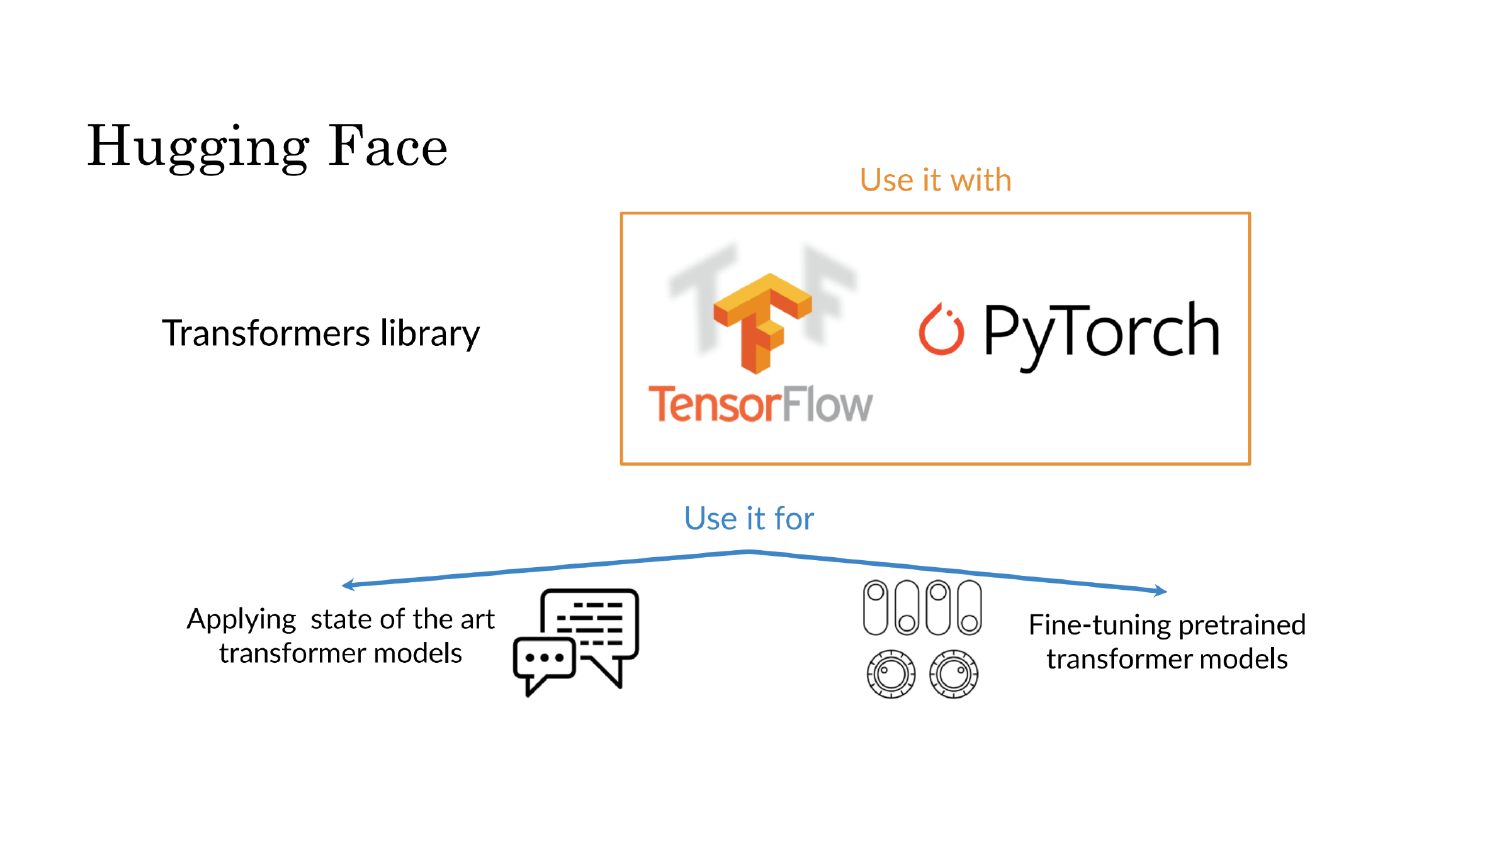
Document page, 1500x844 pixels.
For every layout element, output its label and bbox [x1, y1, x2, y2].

picture [24, 24, 1476, 774]
